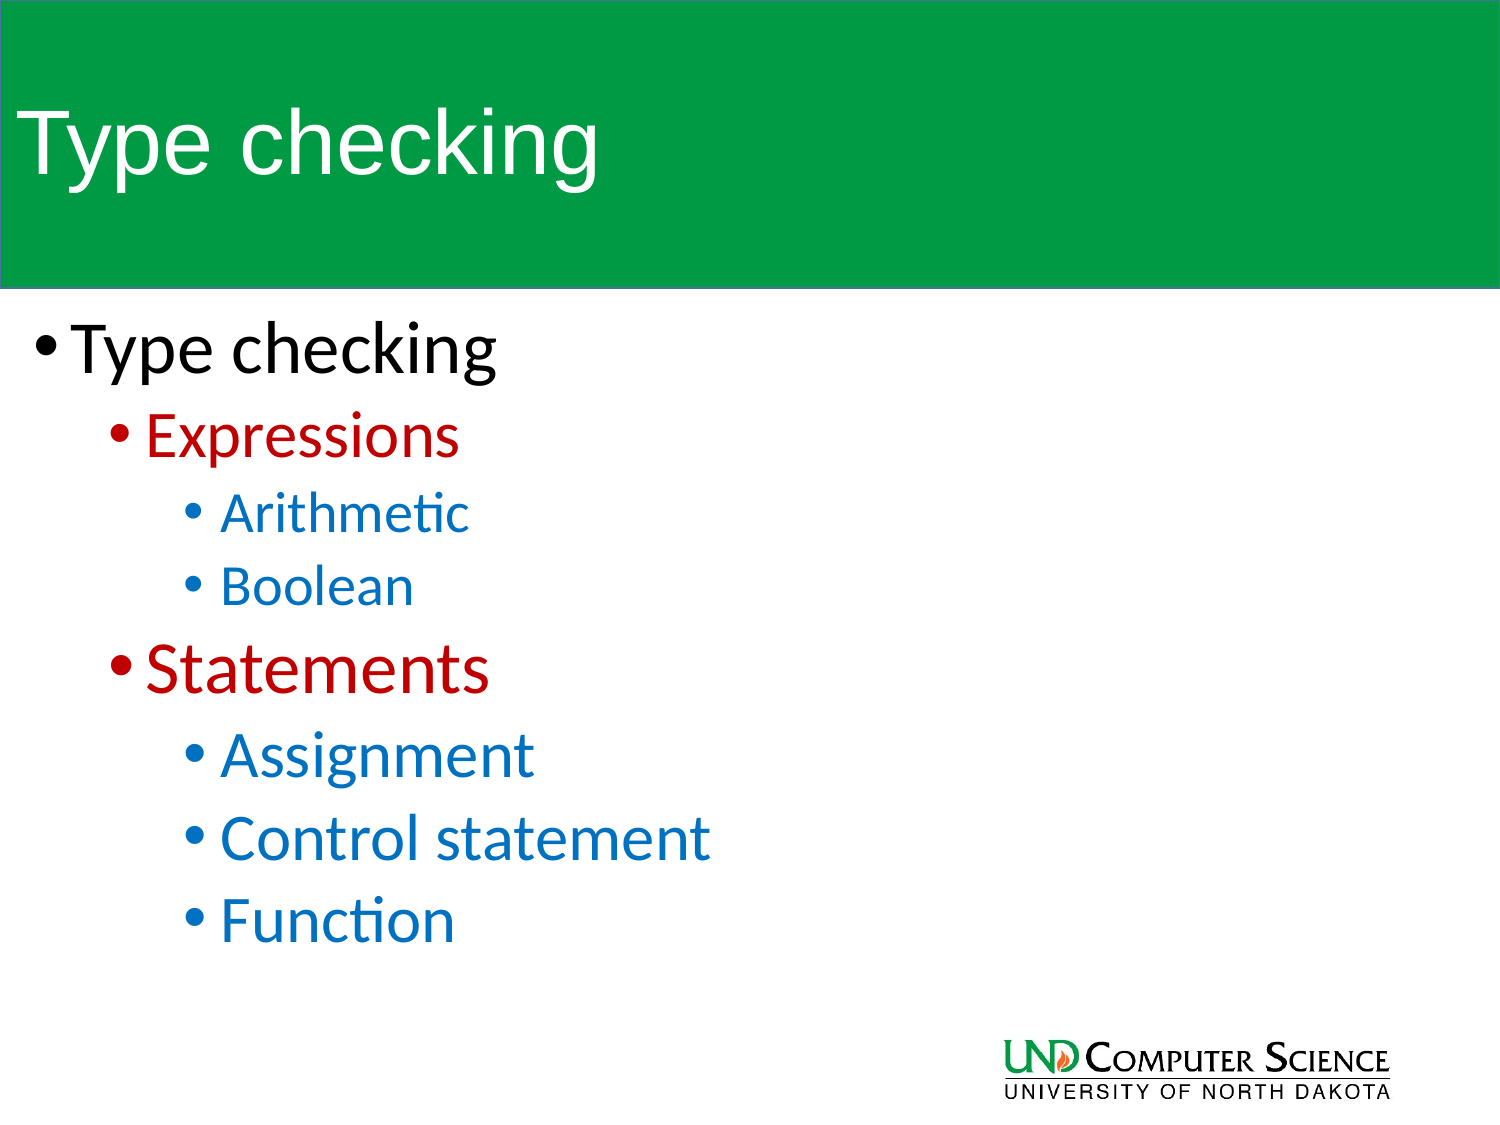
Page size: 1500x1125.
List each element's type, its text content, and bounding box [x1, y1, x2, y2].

picture [999, 1034, 1397, 1104]
list Type checking Expressions Arithmetic Boolean Statements Assignment Control statement Function [18, 300, 1480, 994]
title Type checking [0, 36, 1500, 254]
